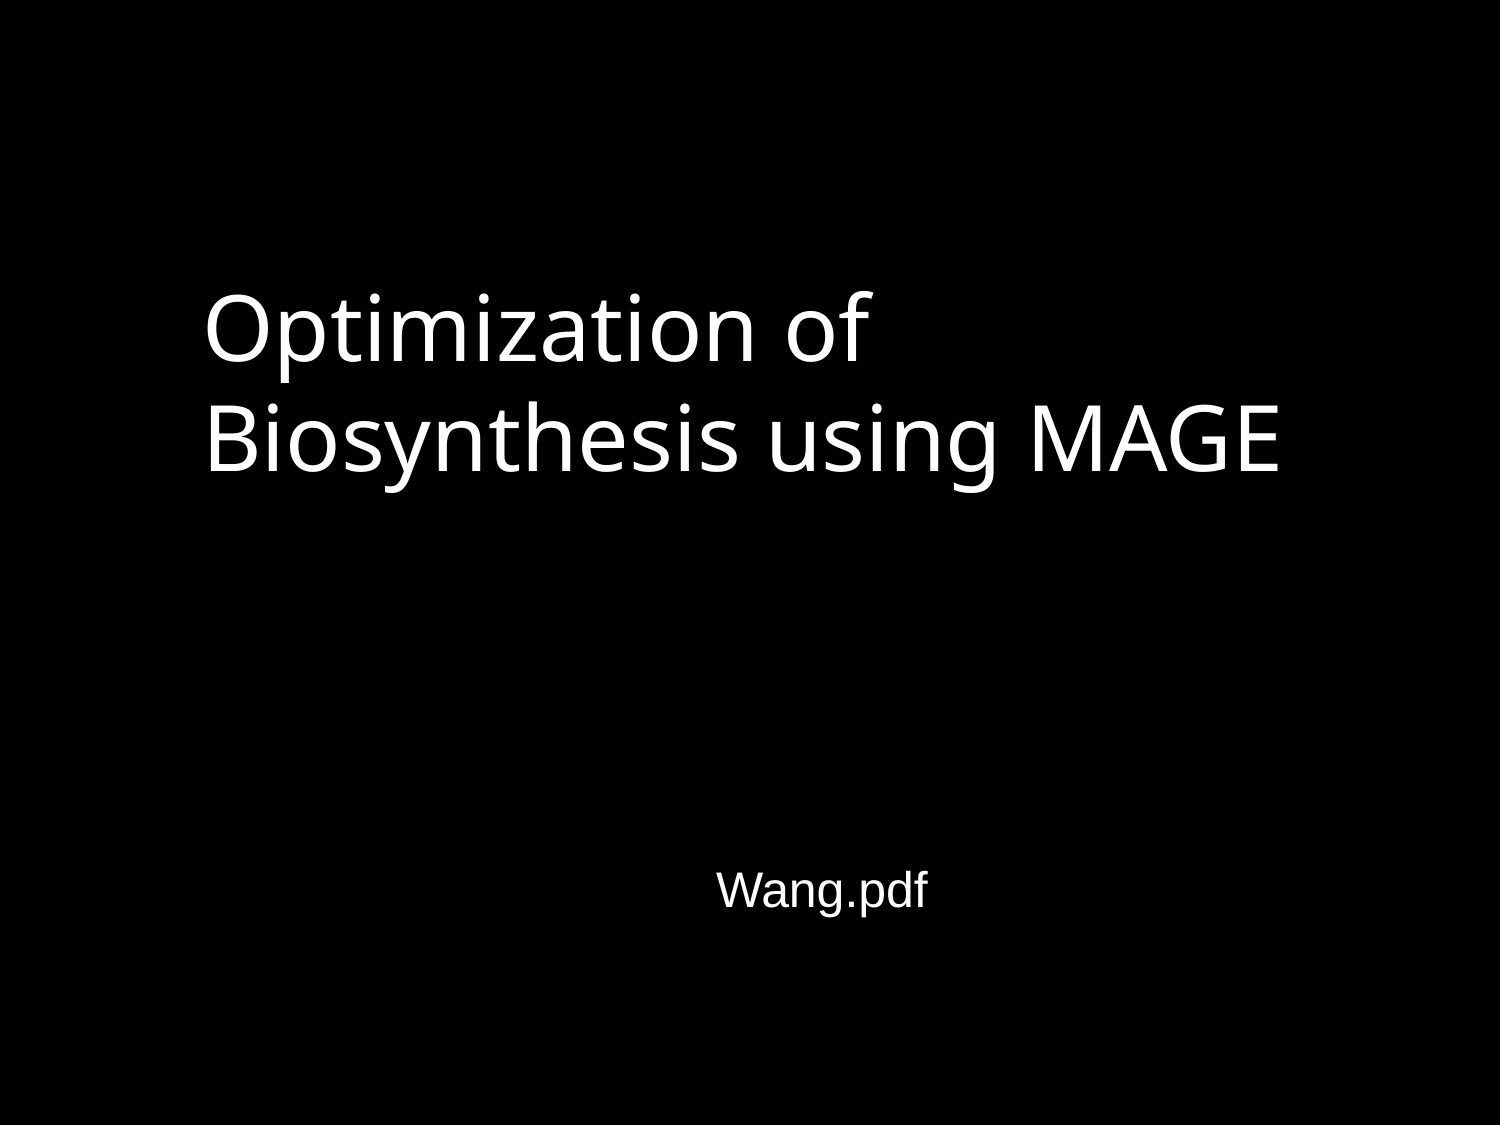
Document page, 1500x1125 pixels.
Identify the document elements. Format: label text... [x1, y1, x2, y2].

text_box Wang.pdf [701, 849, 943, 925]
text_box Optimization of Biosynthesis using MAGE [187, 262, 1375, 498]
